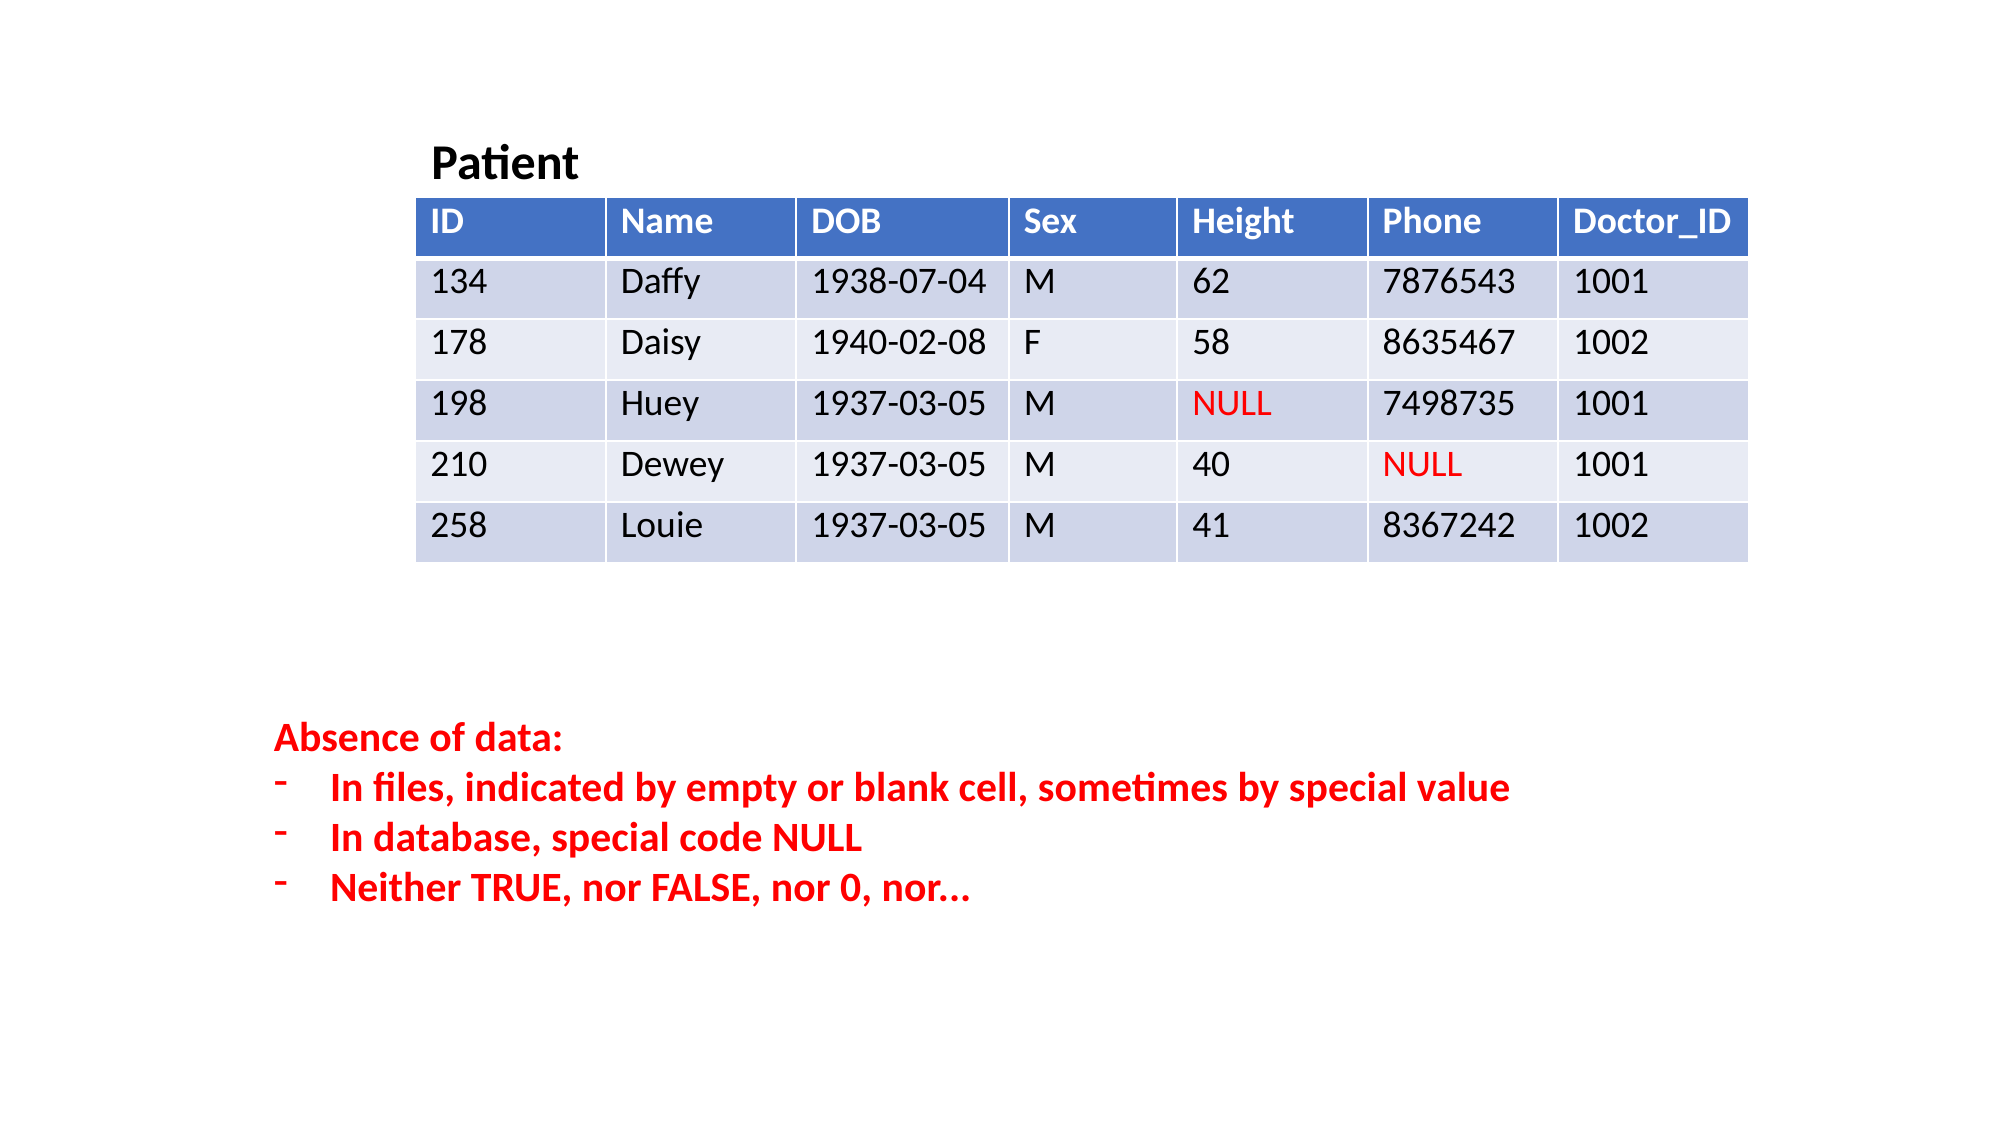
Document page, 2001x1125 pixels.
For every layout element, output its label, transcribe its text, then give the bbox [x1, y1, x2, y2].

table_cell 1001 [1559, 442, 1748, 501]
table_header ID [416, 198, 605, 256]
table_cell 1937-03-05 [797, 381, 1008, 440]
text_box Patient [416, 121, 595, 197]
table_header Height [1178, 198, 1367, 256]
table_cell Daffy [607, 261, 795, 318]
table_header Sex [1010, 198, 1176, 256]
table_cell Huey [607, 381, 795, 440]
table_header Doctor_ID [1559, 198, 1748, 256]
table_cell NULL [1178, 381, 1367, 440]
table_cell M [1010, 442, 1176, 501]
table_cell 1002 [1559, 320, 1748, 379]
table_header Name [607, 198, 795, 256]
table_cell 40 [1178, 442, 1367, 501]
table_cell 210 [416, 442, 605, 501]
table_cell 62 [1178, 261, 1367, 318]
table_cell 8367242 [1369, 503, 1557, 562]
table_cell 1937-03-05 [797, 442, 1008, 501]
table_cell M [1010, 261, 1176, 318]
table_header DOB [797, 198, 1008, 256]
table_header Phone [1369, 198, 1557, 256]
table_cell 1940-02-08 [797, 320, 1008, 379]
table_cell Daisy [607, 320, 795, 379]
table_cell 7876543 [1369, 261, 1557, 318]
table_cell 1001 [1559, 381, 1748, 440]
table_cell 41 [1178, 503, 1367, 562]
text_box Absence of data: In files, indicated by empty or blank cell, sometimes by special value In database, special code NULL Neither TRUE, nor FALSE, nor 0, nor... [258, 702, 1527, 918]
table_cell 178 [416, 320, 605, 379]
table_cell M [1010, 381, 1176, 440]
table_cell NULL [1369, 442, 1557, 501]
table_cell 8635467 [1369, 320, 1557, 379]
table_cell Louie [607, 503, 795, 562]
table_cell 7498735 [1369, 381, 1557, 440]
table_cell Dewey [607, 442, 795, 501]
table_cell 258 [416, 503, 605, 562]
table_cell 1938-07-04 [797, 261, 1008, 318]
table_cell 134 [416, 261, 605, 318]
table_cell 1937-03-05 [797, 503, 1008, 562]
table_cell F [1010, 320, 1176, 379]
table_cell 1001 [1559, 261, 1748, 318]
table_cell 1002 [1559, 503, 1748, 562]
table_cell M [1010, 503, 1176, 562]
table_cell 58 [1178, 320, 1367, 379]
table_cell 198 [416, 381, 605, 440]
